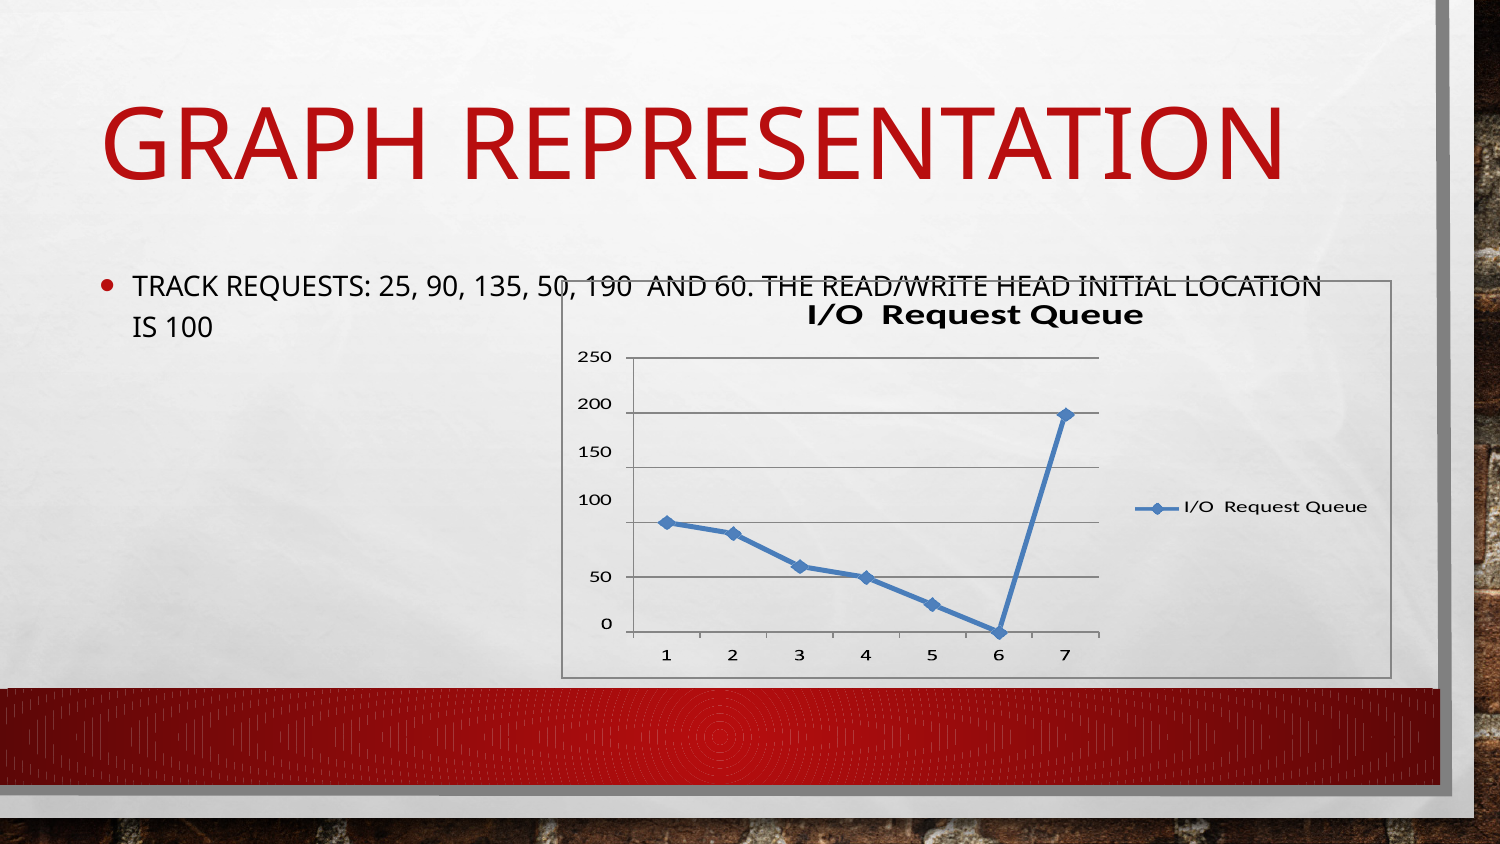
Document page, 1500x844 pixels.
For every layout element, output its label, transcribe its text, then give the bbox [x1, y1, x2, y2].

list Track Requests: 25, 90, 135, 50, 190 and 60. the read/write head initial location is 100 [84, 253, 1364, 351]
picture [0, 0, 1500, 844]
title Graph representation [84, 84, 1364, 210]
